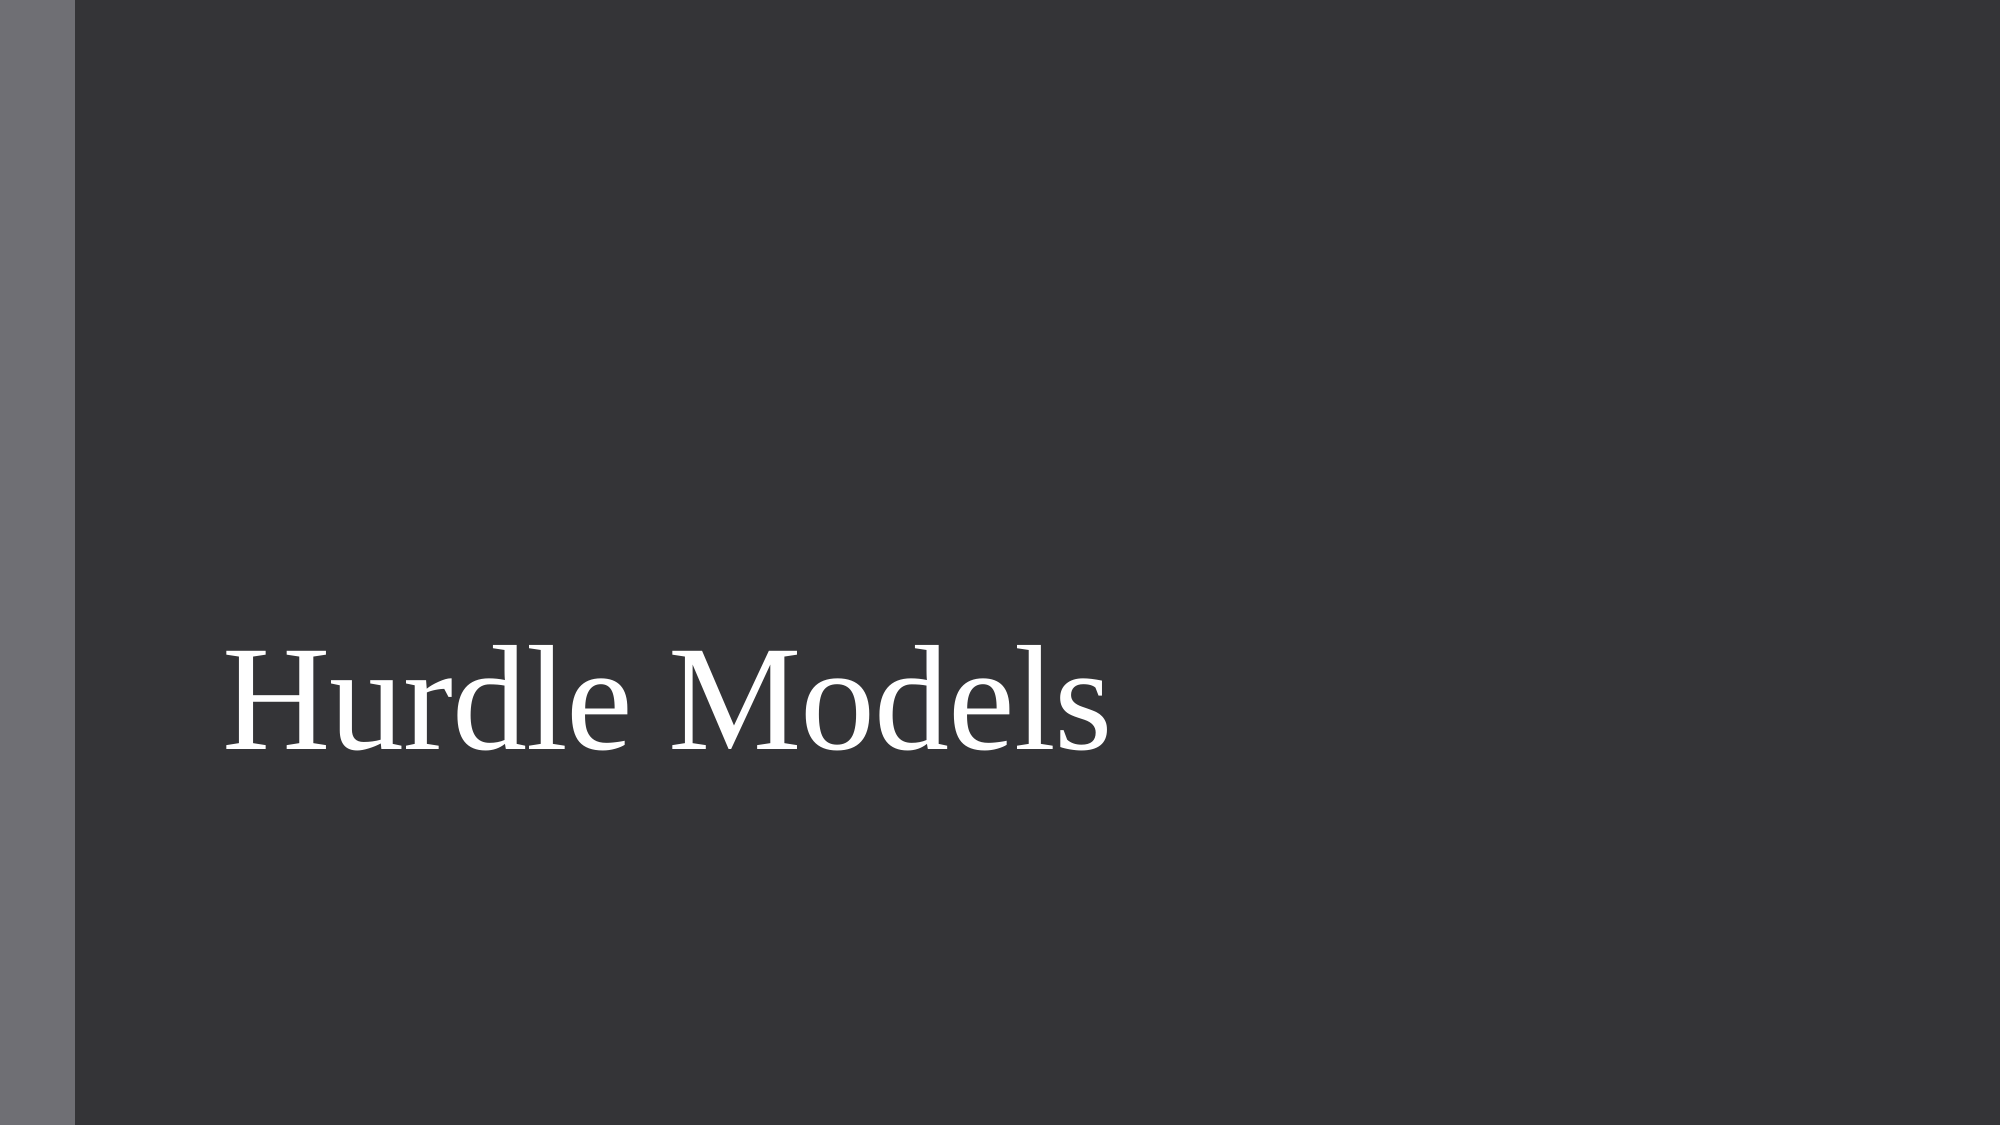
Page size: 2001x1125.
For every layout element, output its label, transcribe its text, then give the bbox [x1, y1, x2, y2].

title Hurdle Models [206, 124, 1938, 788]
